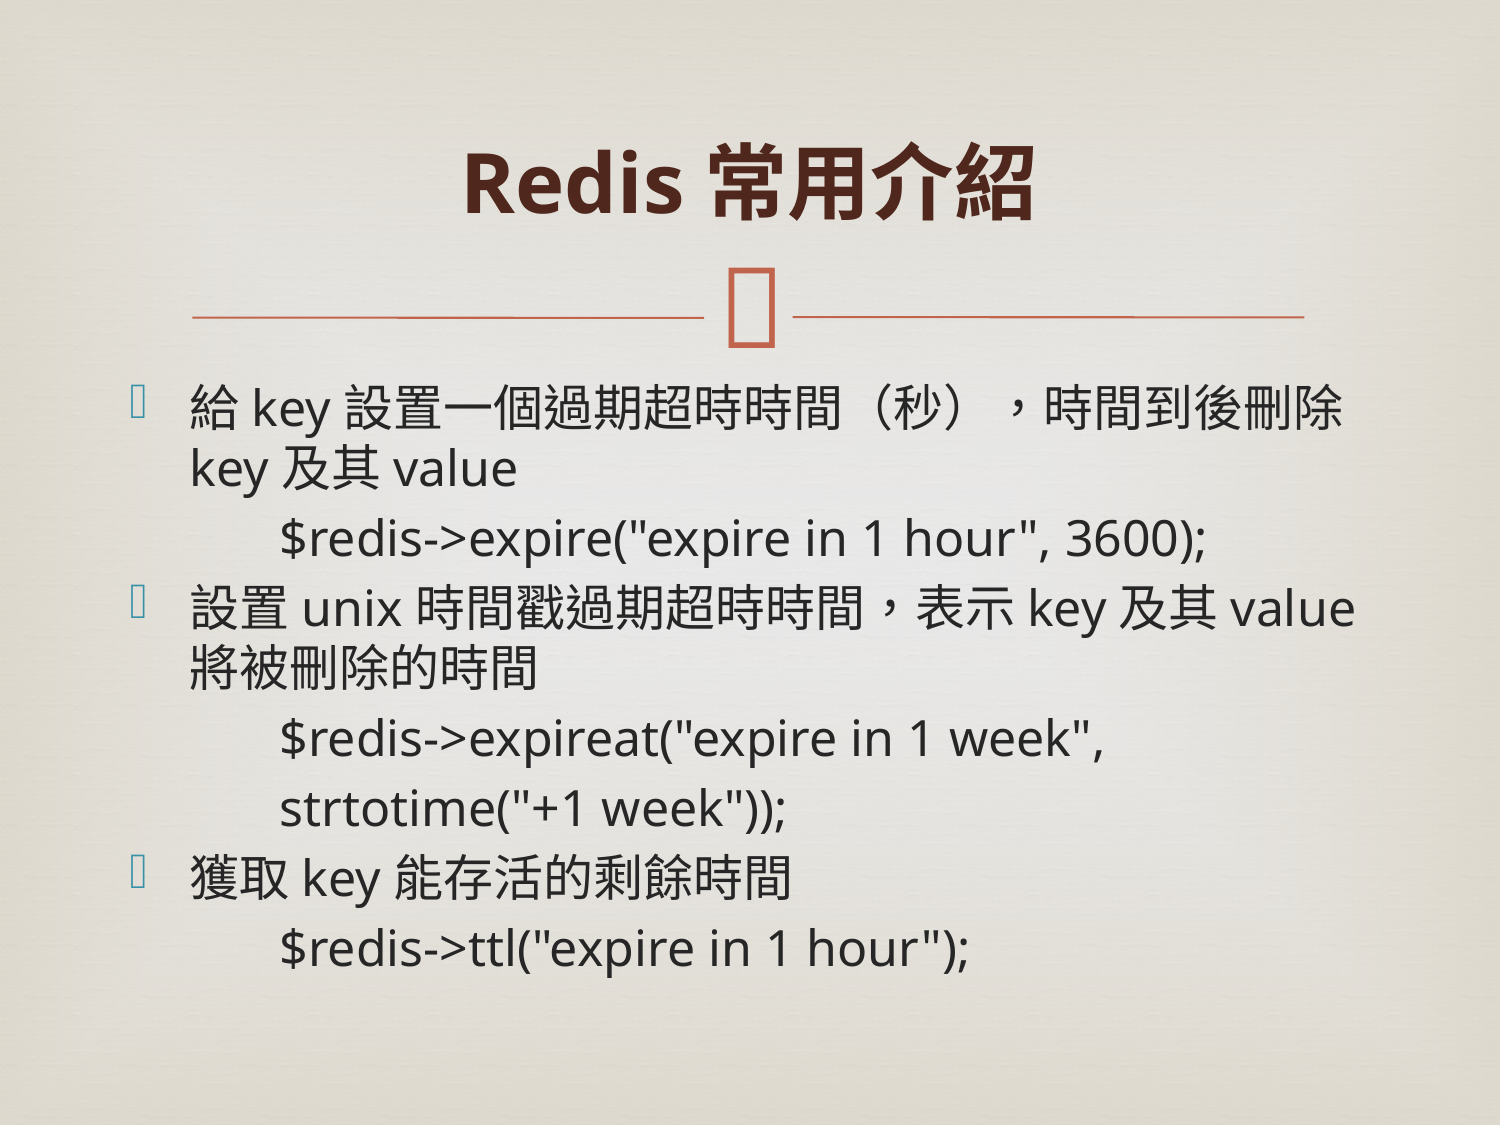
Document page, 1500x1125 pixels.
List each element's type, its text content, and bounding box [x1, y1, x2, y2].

list 給key設置一個過期超時時間（秒），時間到後刪除key及其value $redis->expire("expire in 1 hour", 3600); 設置unix時間戳過期超時時間，表示key及其value將被刪除的時間 $redis->expireat("expire in 1 week", strtotime("+1 week")); 獲取key能存活的剩餘時間 $redis->ttl("expire in 1 hour"); [114, 368, 1386, 1005]
title Redis常用介紹 [112, 93, 1386, 267]
